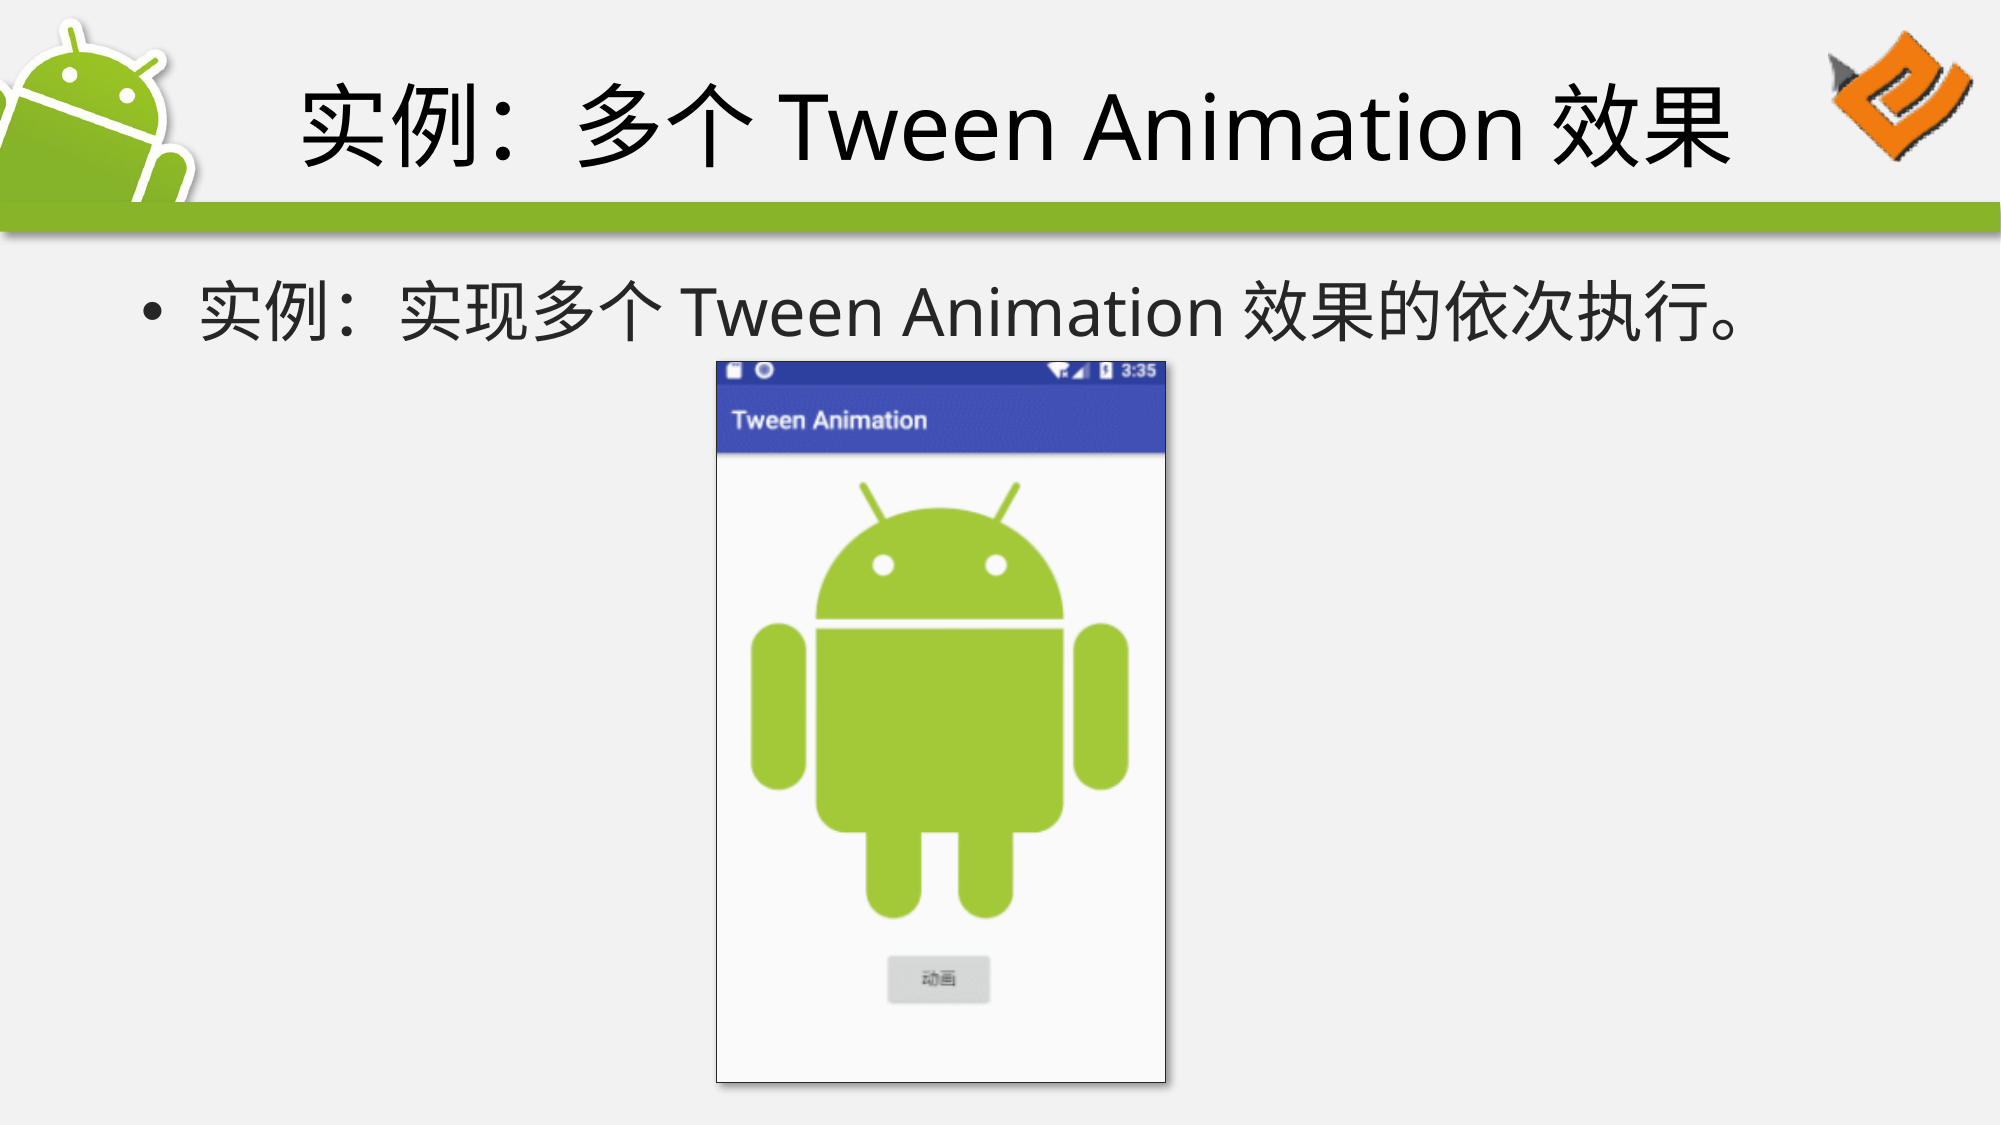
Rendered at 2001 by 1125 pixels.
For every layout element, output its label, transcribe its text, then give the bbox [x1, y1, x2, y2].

picture [0, 7, 209, 202]
picture [715, 361, 1166, 1083]
picture [1828, 30, 1973, 161]
list 实例：实现多个Tween Animation效果的依次执行。 [125, 262, 1900, 374]
title 实例：多个Tween Animation效果 [208, 45, 1824, 203]
